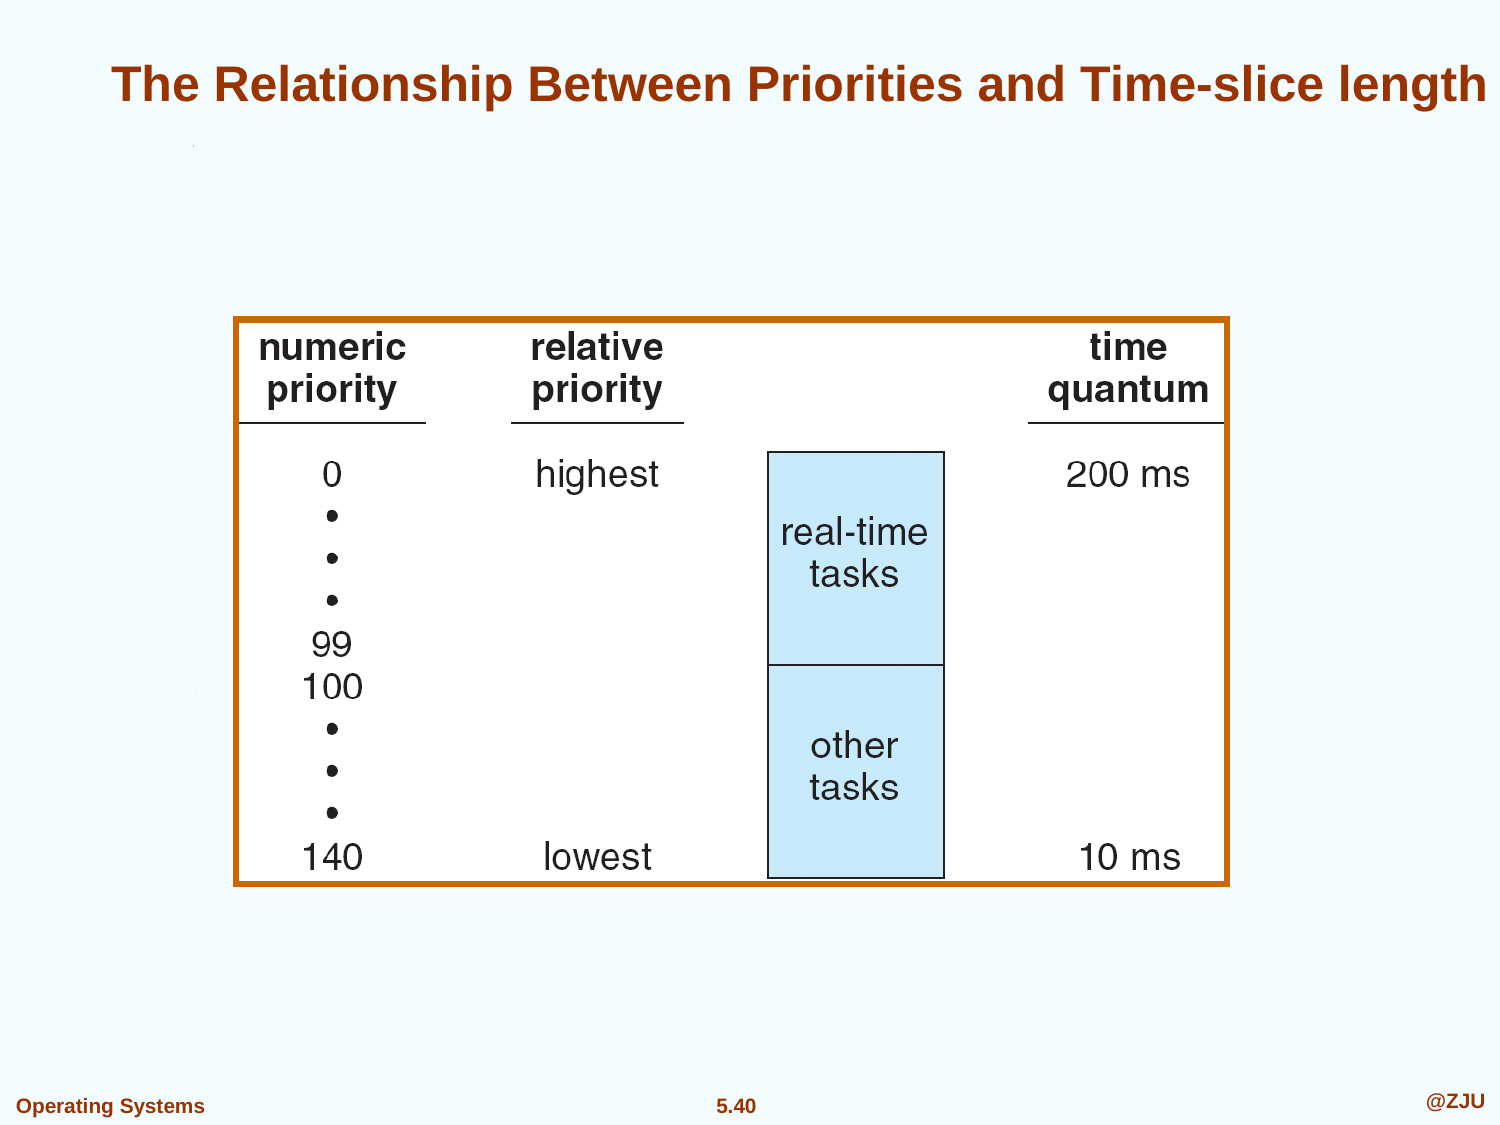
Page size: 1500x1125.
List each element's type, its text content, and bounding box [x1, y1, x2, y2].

title The Relationship Between Priorities and Time-slice length [78, 0, 1500, 119]
picture [238, 322, 1225, 882]
